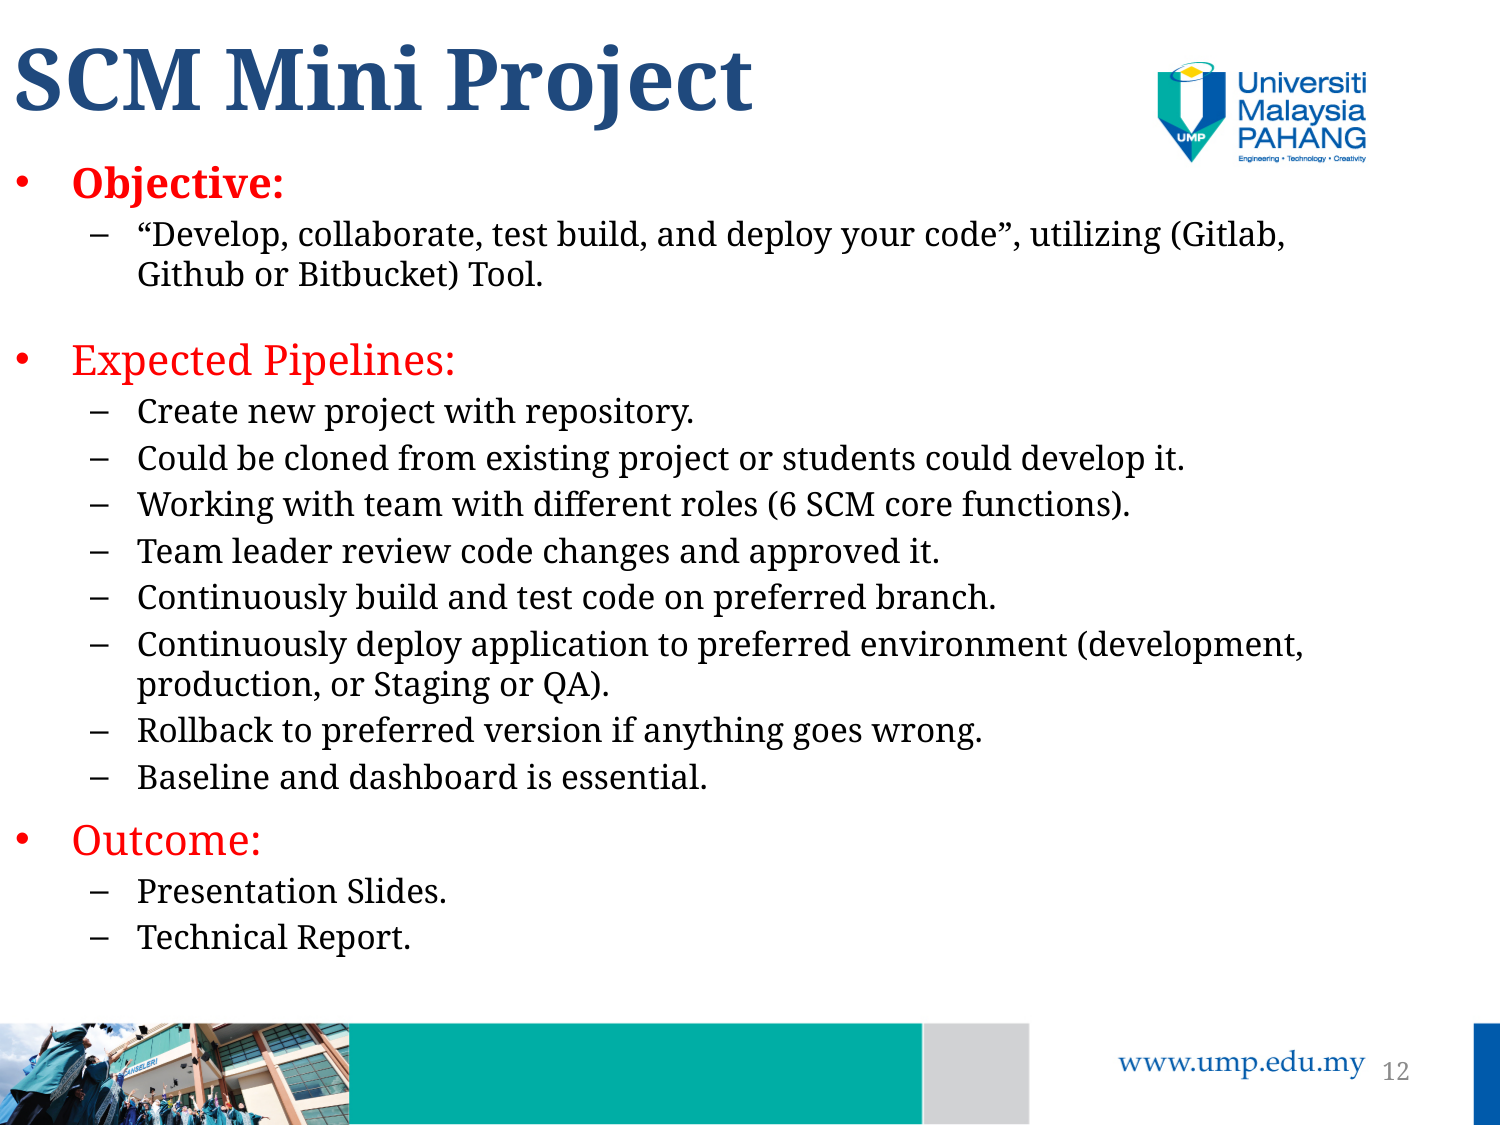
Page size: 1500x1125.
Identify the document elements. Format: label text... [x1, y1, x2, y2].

title SCM Mini Project [0, 4, 1350, 149]
slide_number 12 [1074, 1042, 1425, 1103]
list Objective: “Develop, collaborate, test build, and deploy your code”, utilizing (Gitlab, Github or Bitbucket) Tool. Expected Pipelines: Create new project with repository. Could be cloned from existing project or students could develop it. Working with team with different roles (6 SCM core functions). Team leader review code changes and approved it. Continuously build and test code on preferred branch. Continuously deploy application to preferred environment (development, production, or Staging or QA). Rollback to preferred version if anything goes wrong. Baseline and dashboard is essential. Outcome: Presentation Slides. Technical Report. [0, 149, 1350, 1012]
picture [0, 0, 1500, 1125]
